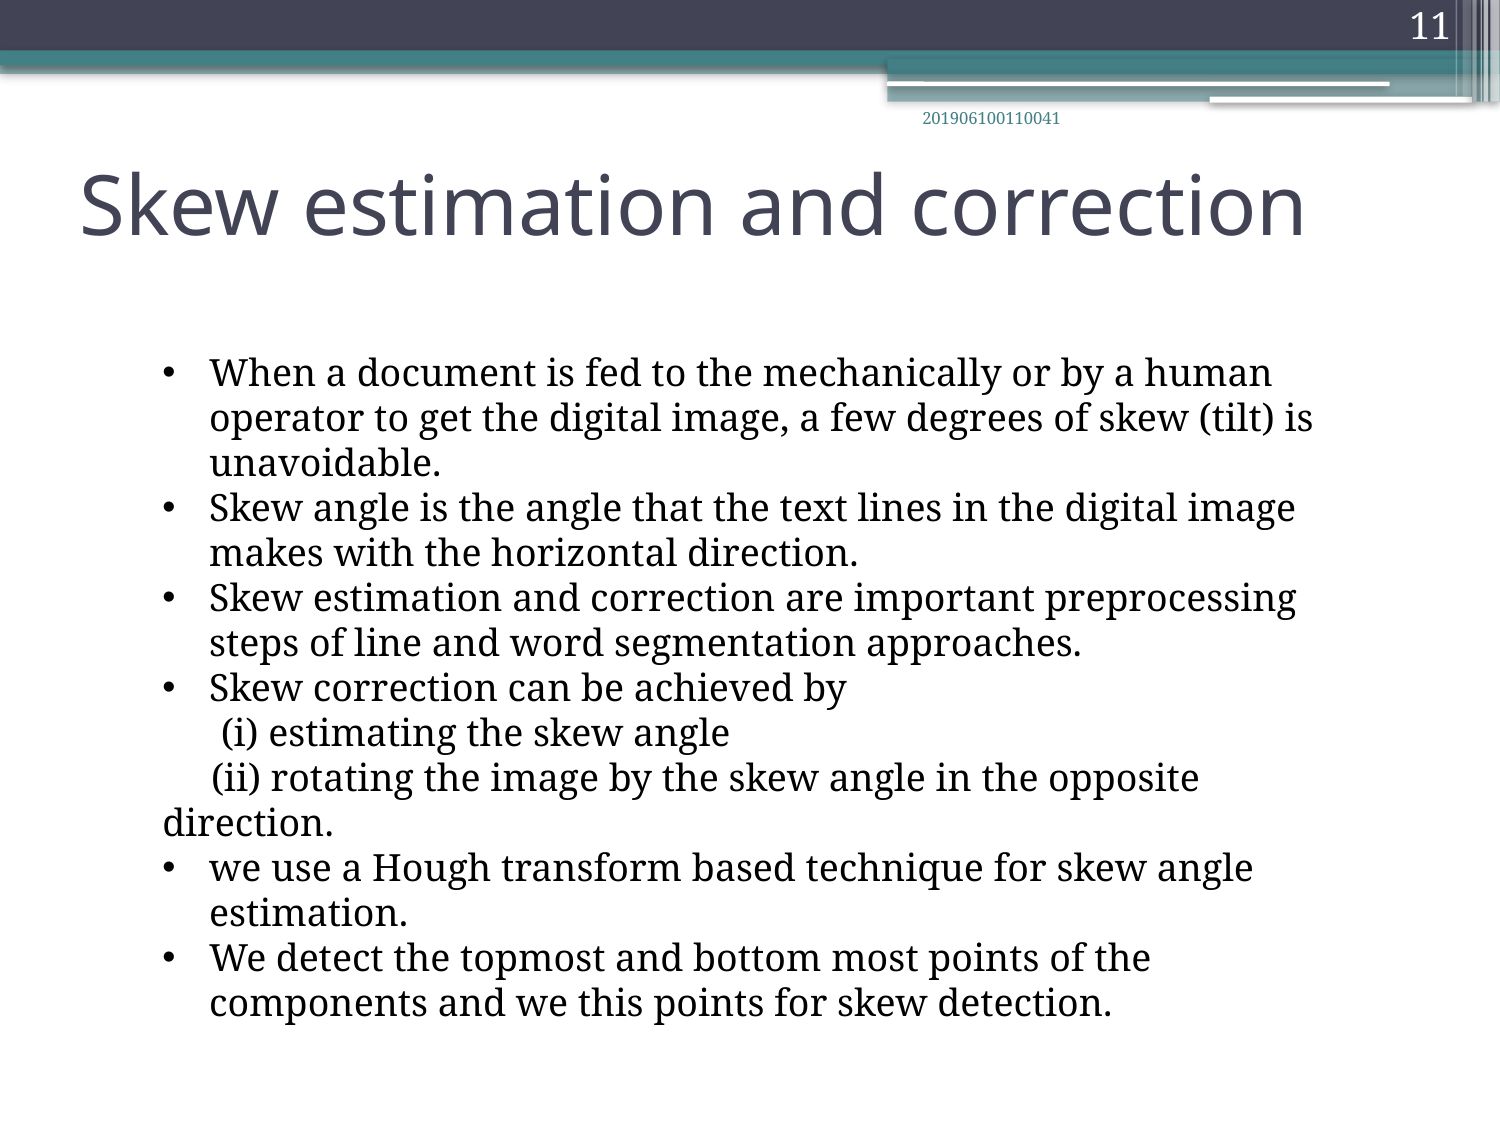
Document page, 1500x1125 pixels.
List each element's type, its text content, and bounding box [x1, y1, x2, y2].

title Skew estimation and correction [64, 125, 1415, 279]
slide_number 11 [1341, 0, 1466, 61]
text_box When a document is fed to the mechanically or by a human operator to get the digital image, a few degrees of skew (tilt) is unavoidable. Skew angle is the angle that the text lines in the digital image makes with the horizontal direction. Skew estimation and correction are important preprocessing steps of line and word segmentation approaches. Skew correction can be achieved by (i) estimating the skew angle (ii) rotating the image by the skew angle in the opposite direction. we use a Hough transform based technique for skew angle estimation. We detect the topmost and bottom most points of the components and we this points for skew detection. [147, 341, 1388, 1077]
footer 201906100110041 [862, 100, 1080, 176]
